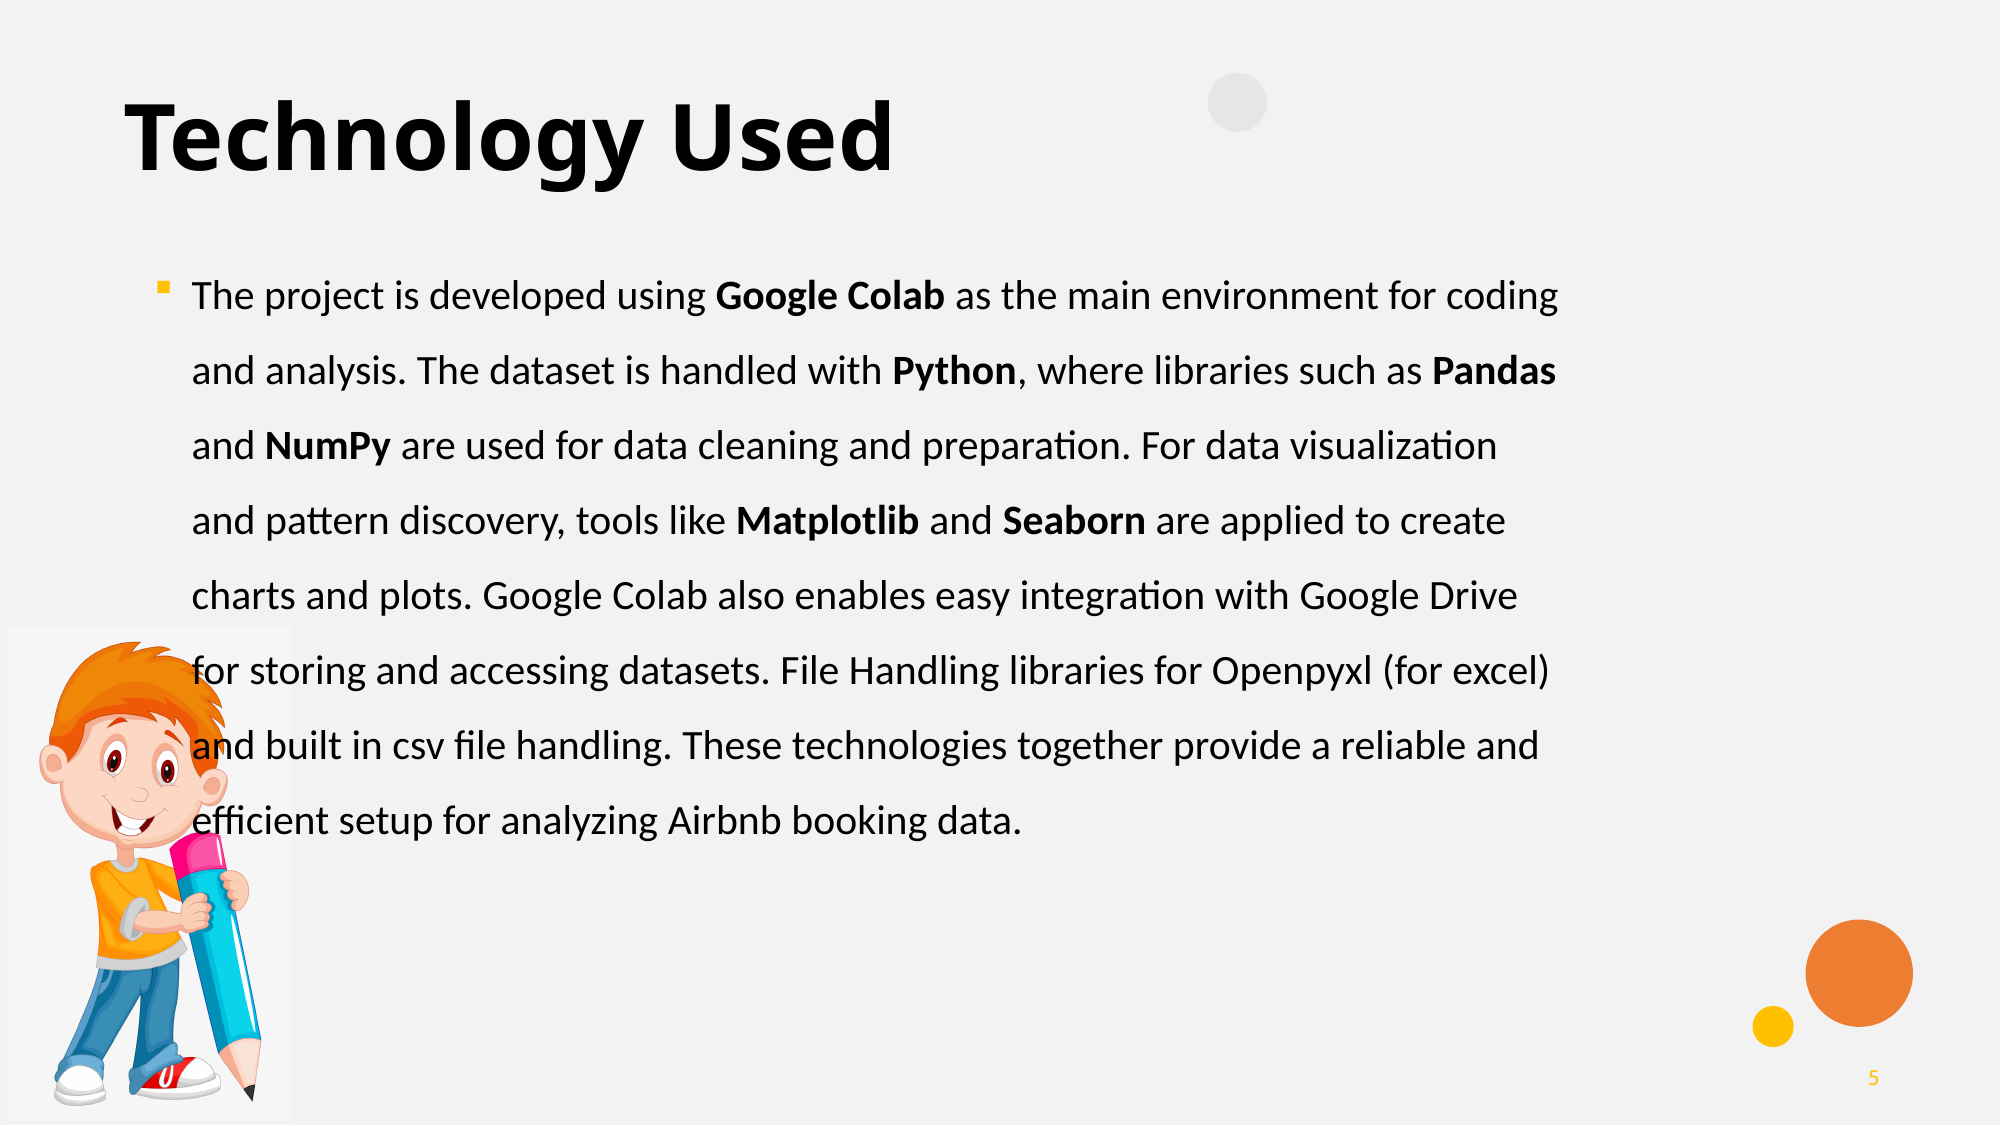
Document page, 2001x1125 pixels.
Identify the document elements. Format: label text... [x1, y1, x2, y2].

title Technology Used [108, 70, 979, 210]
picture [8, 626, 685, 1121]
list The project is developed using Google Colab as the main environment for coding and analysis. The dataset is handled with Python, where libraries such as Pandas and NumPy are used for data cleaning and preparation. For data visualization and pattern discovery, tools like Matplotlib and Seaborn are applied to create charts and plots. Google Colab also enables easy integration with Google Drive for storing and accessing datasets. File Handling libraries for Openpyxl (for excel) and built in csv file handling. These technologies together provide a reliable and efficient setup for analyzing Airbnb booking data. [64, 234, 1577, 1096]
